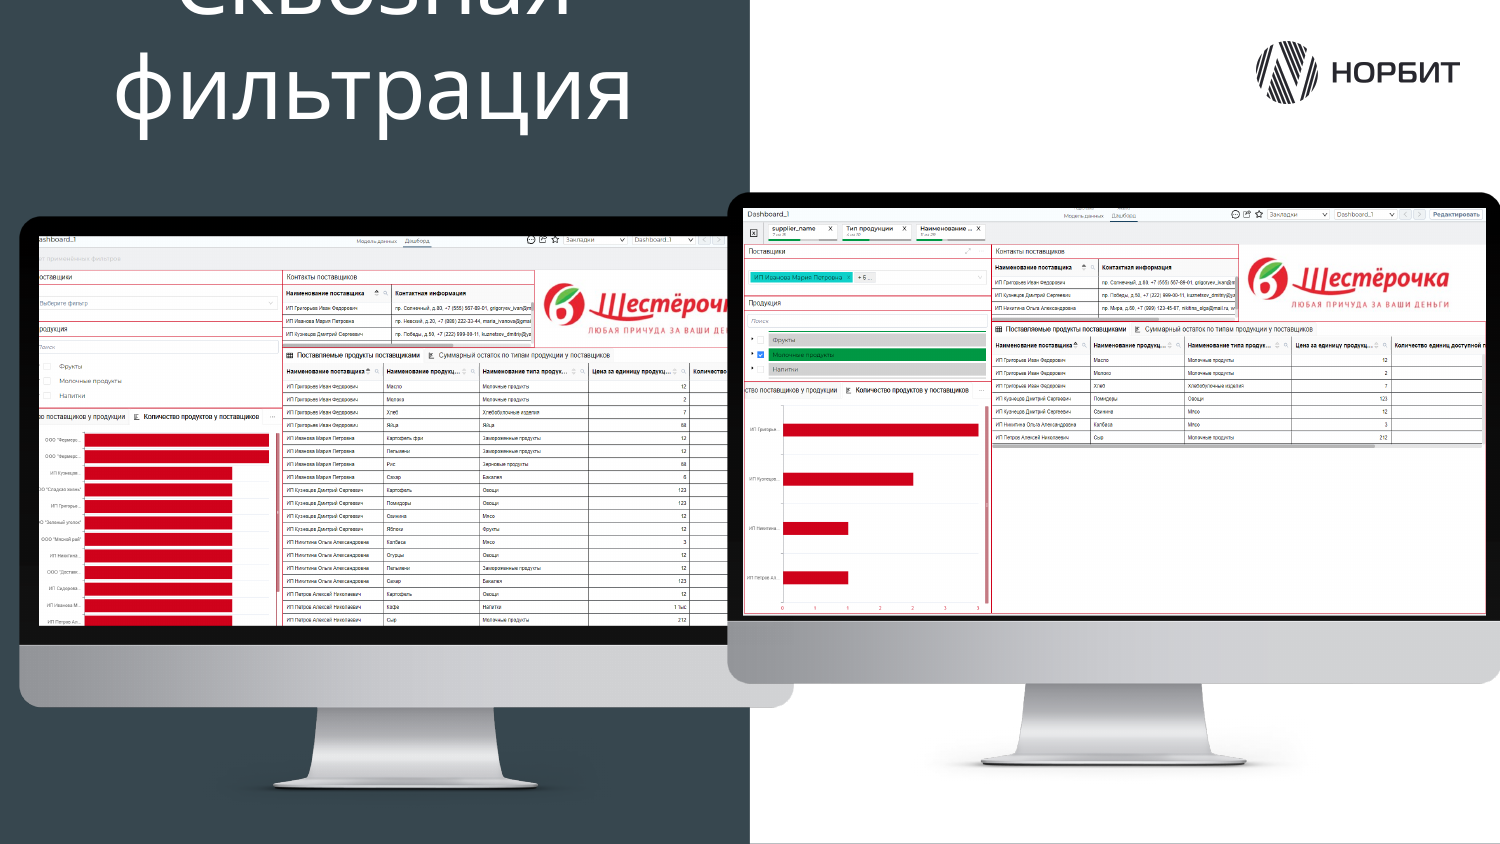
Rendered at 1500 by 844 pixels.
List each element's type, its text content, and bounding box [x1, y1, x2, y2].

picture [1256, 41, 1460, 104]
title Сквозная фильтрация [0, 0, 805, 152]
picture [17, 190, 1500, 810]
